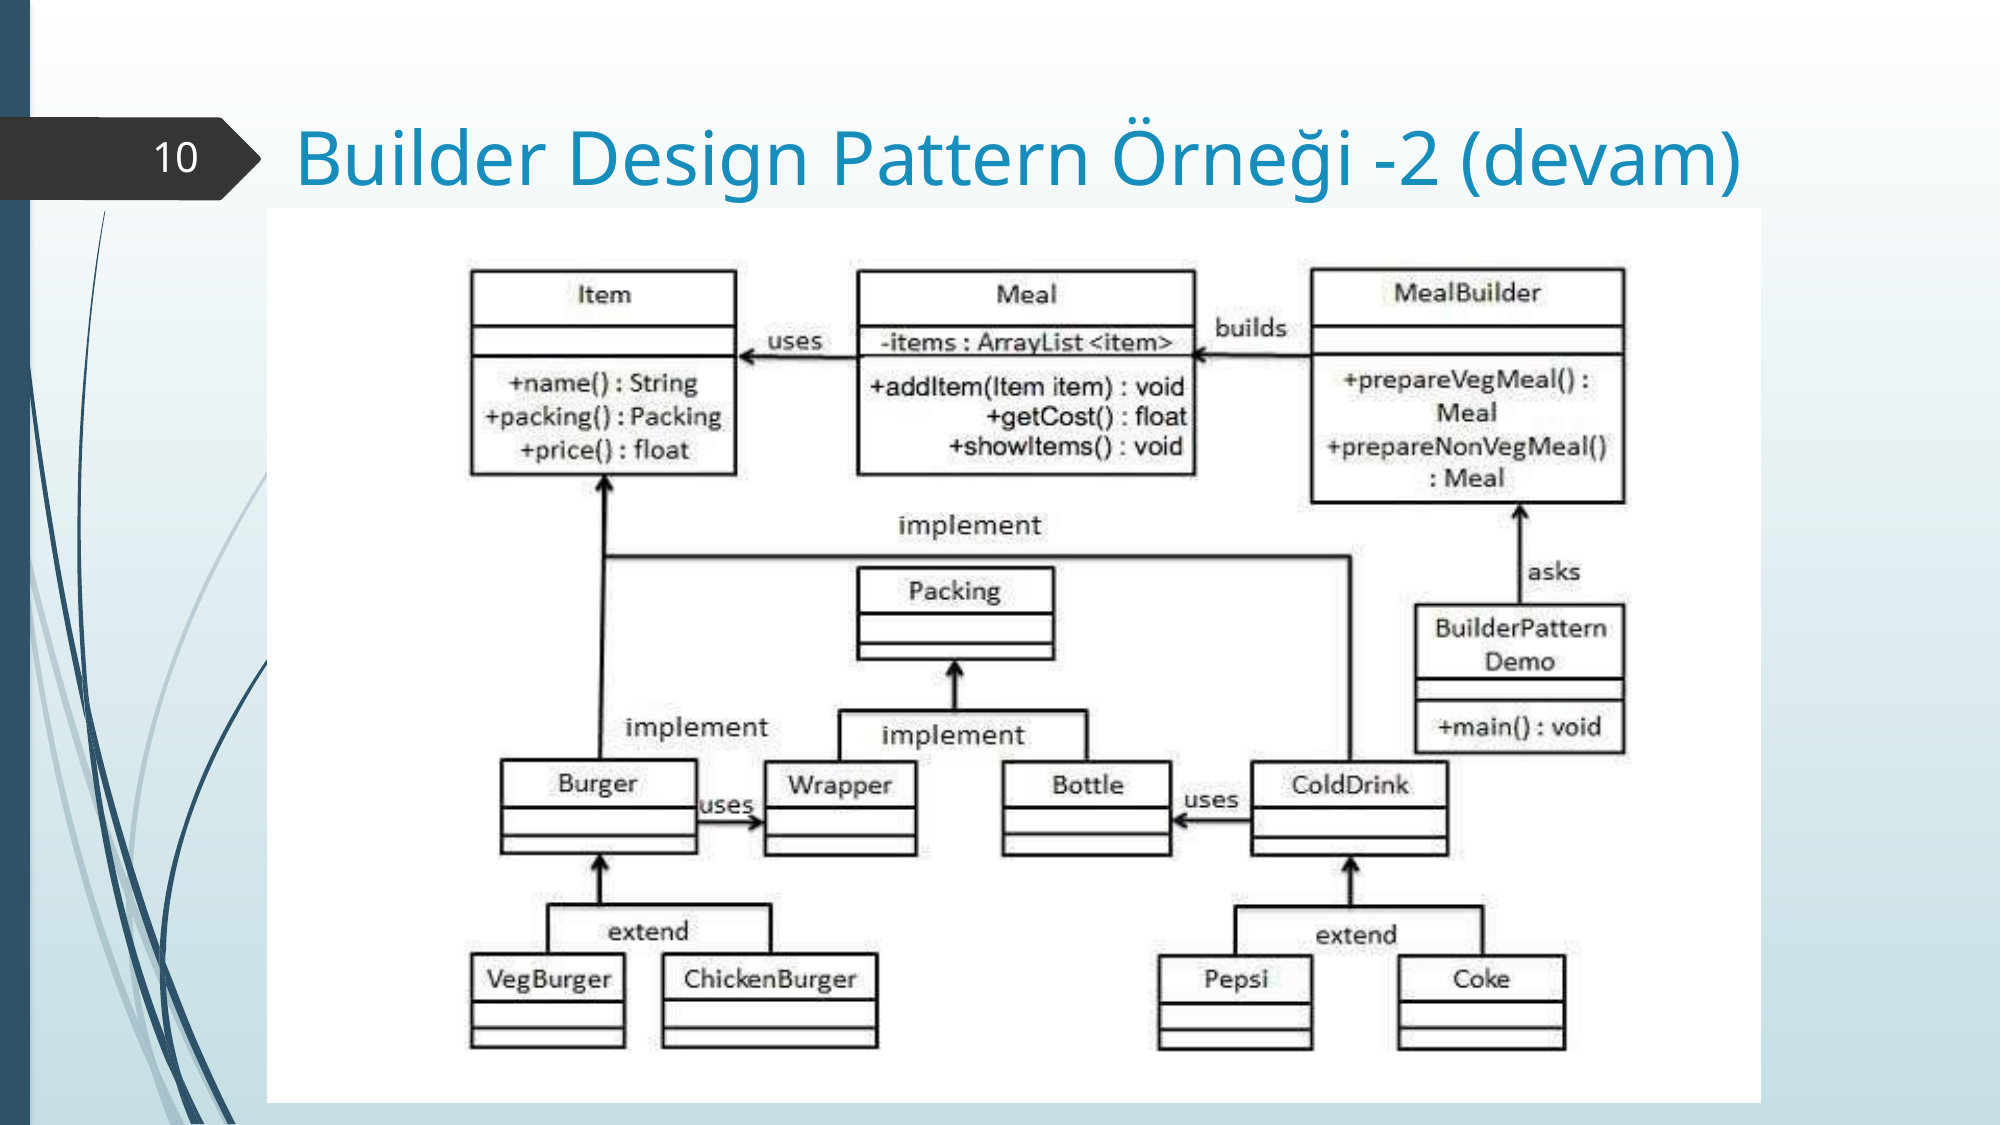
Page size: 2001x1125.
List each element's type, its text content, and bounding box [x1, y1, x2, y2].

title Builder Design Pattern Örneği -2 (devam) [279, 102, 1888, 313]
slide_number 10 [87, 129, 216, 190]
picture [267, 208, 1761, 1104]
